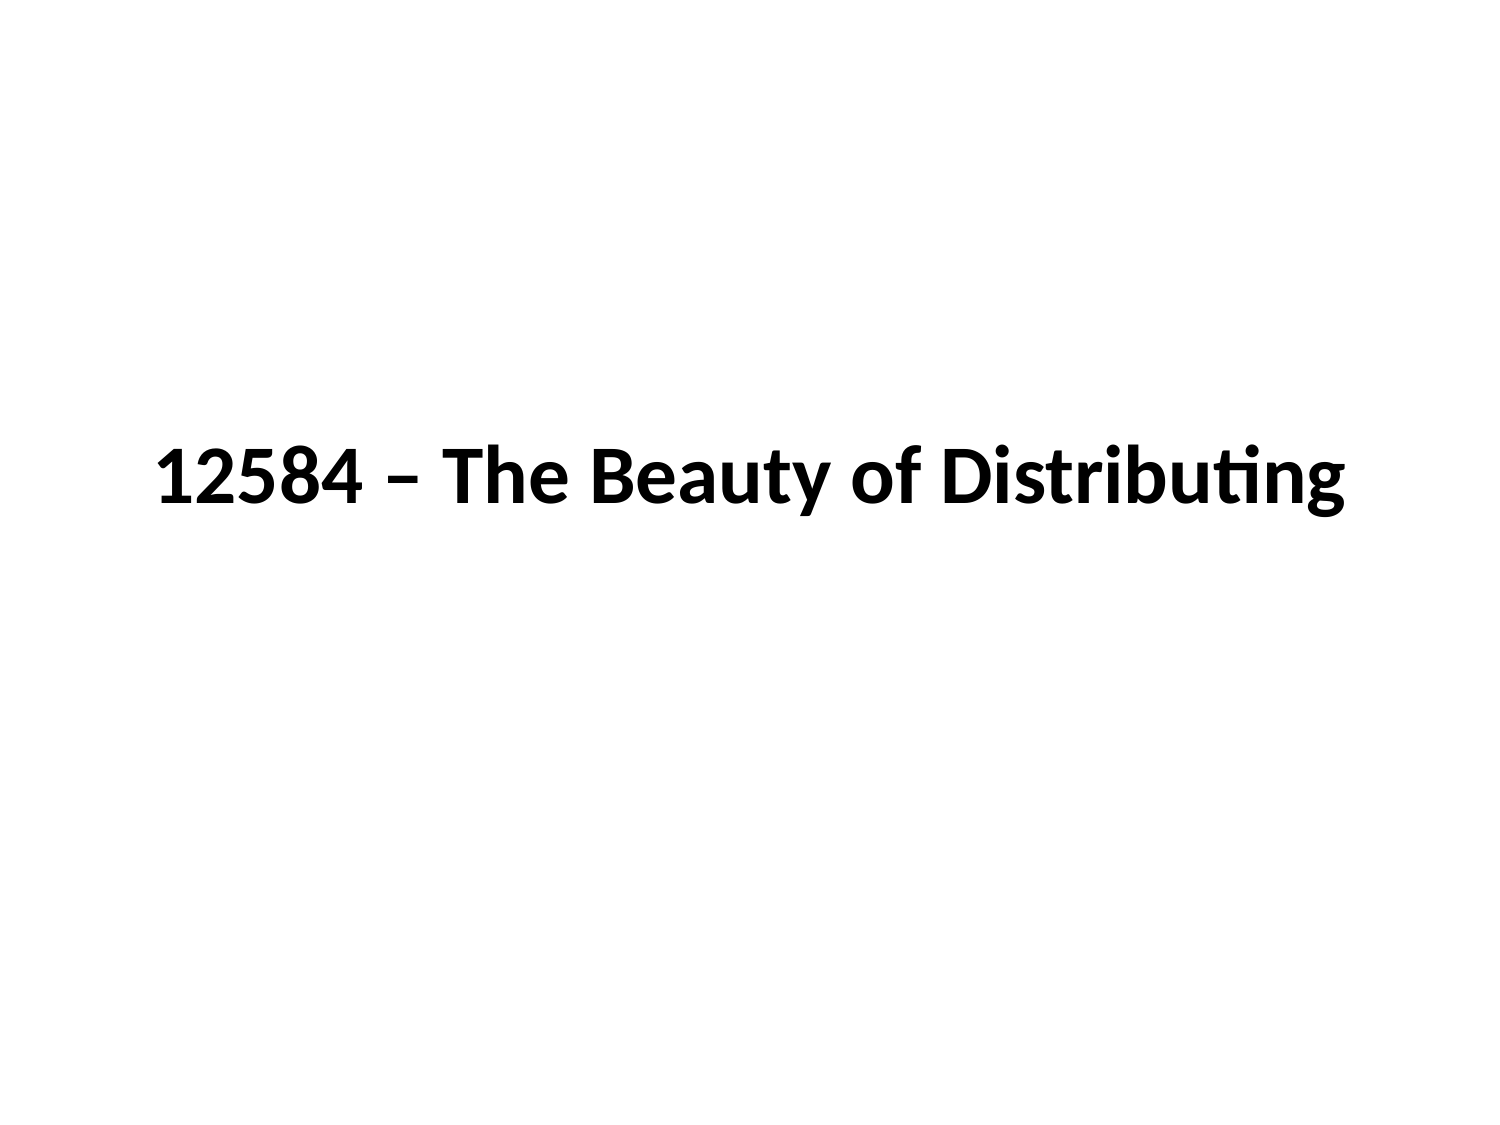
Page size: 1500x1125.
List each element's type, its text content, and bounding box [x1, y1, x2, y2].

title 12584 – The Beauty of Distributing [112, 349, 1388, 591]
